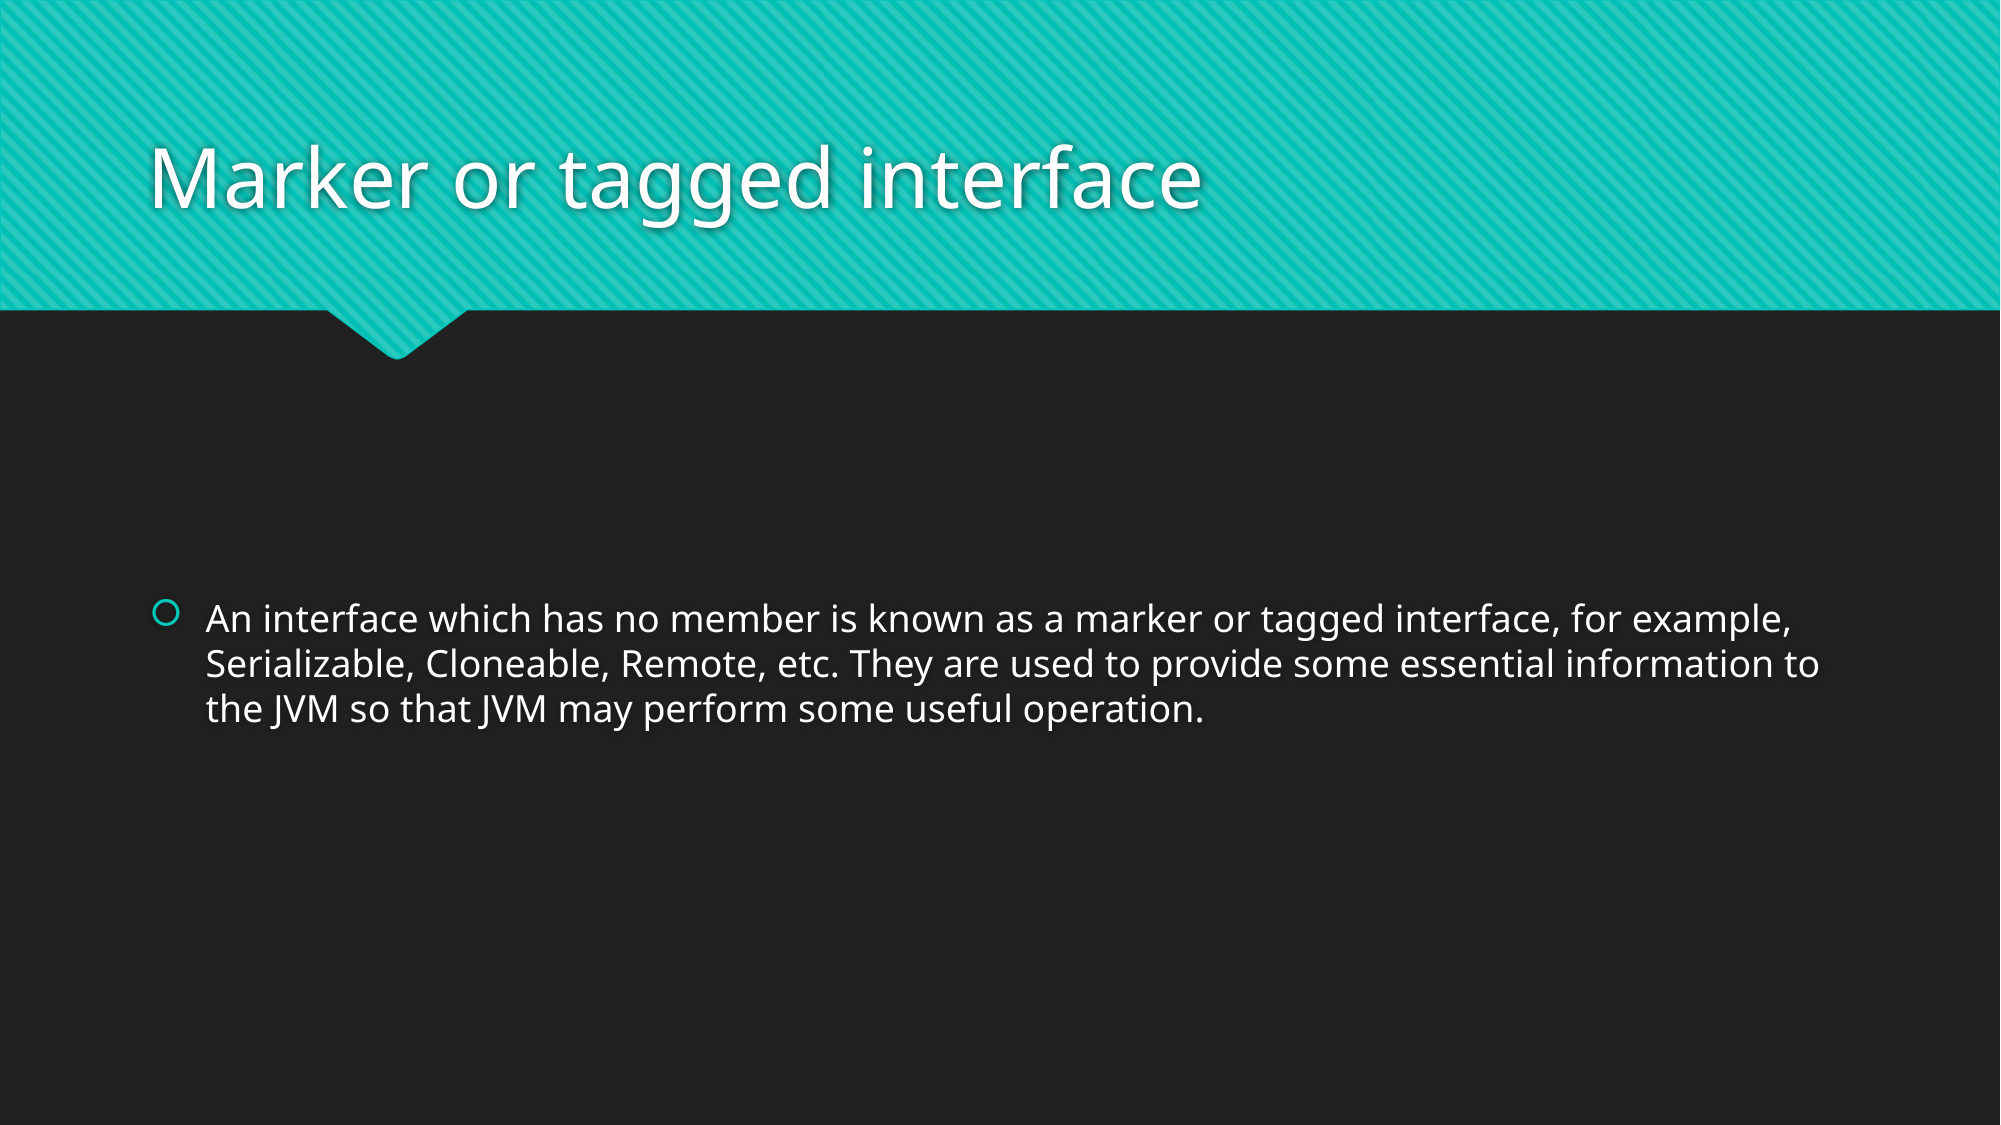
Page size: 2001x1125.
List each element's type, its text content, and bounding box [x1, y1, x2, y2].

title Marker or tagged interface [132, 73, 1868, 233]
list An interface which has no member is known as a marker or tagged interface, for example, Serializable, Cloneable, Remote, etc. They are used to provide some essential information to the JVM so that JVM may perform some useful operation. [134, 364, 1866, 962]
